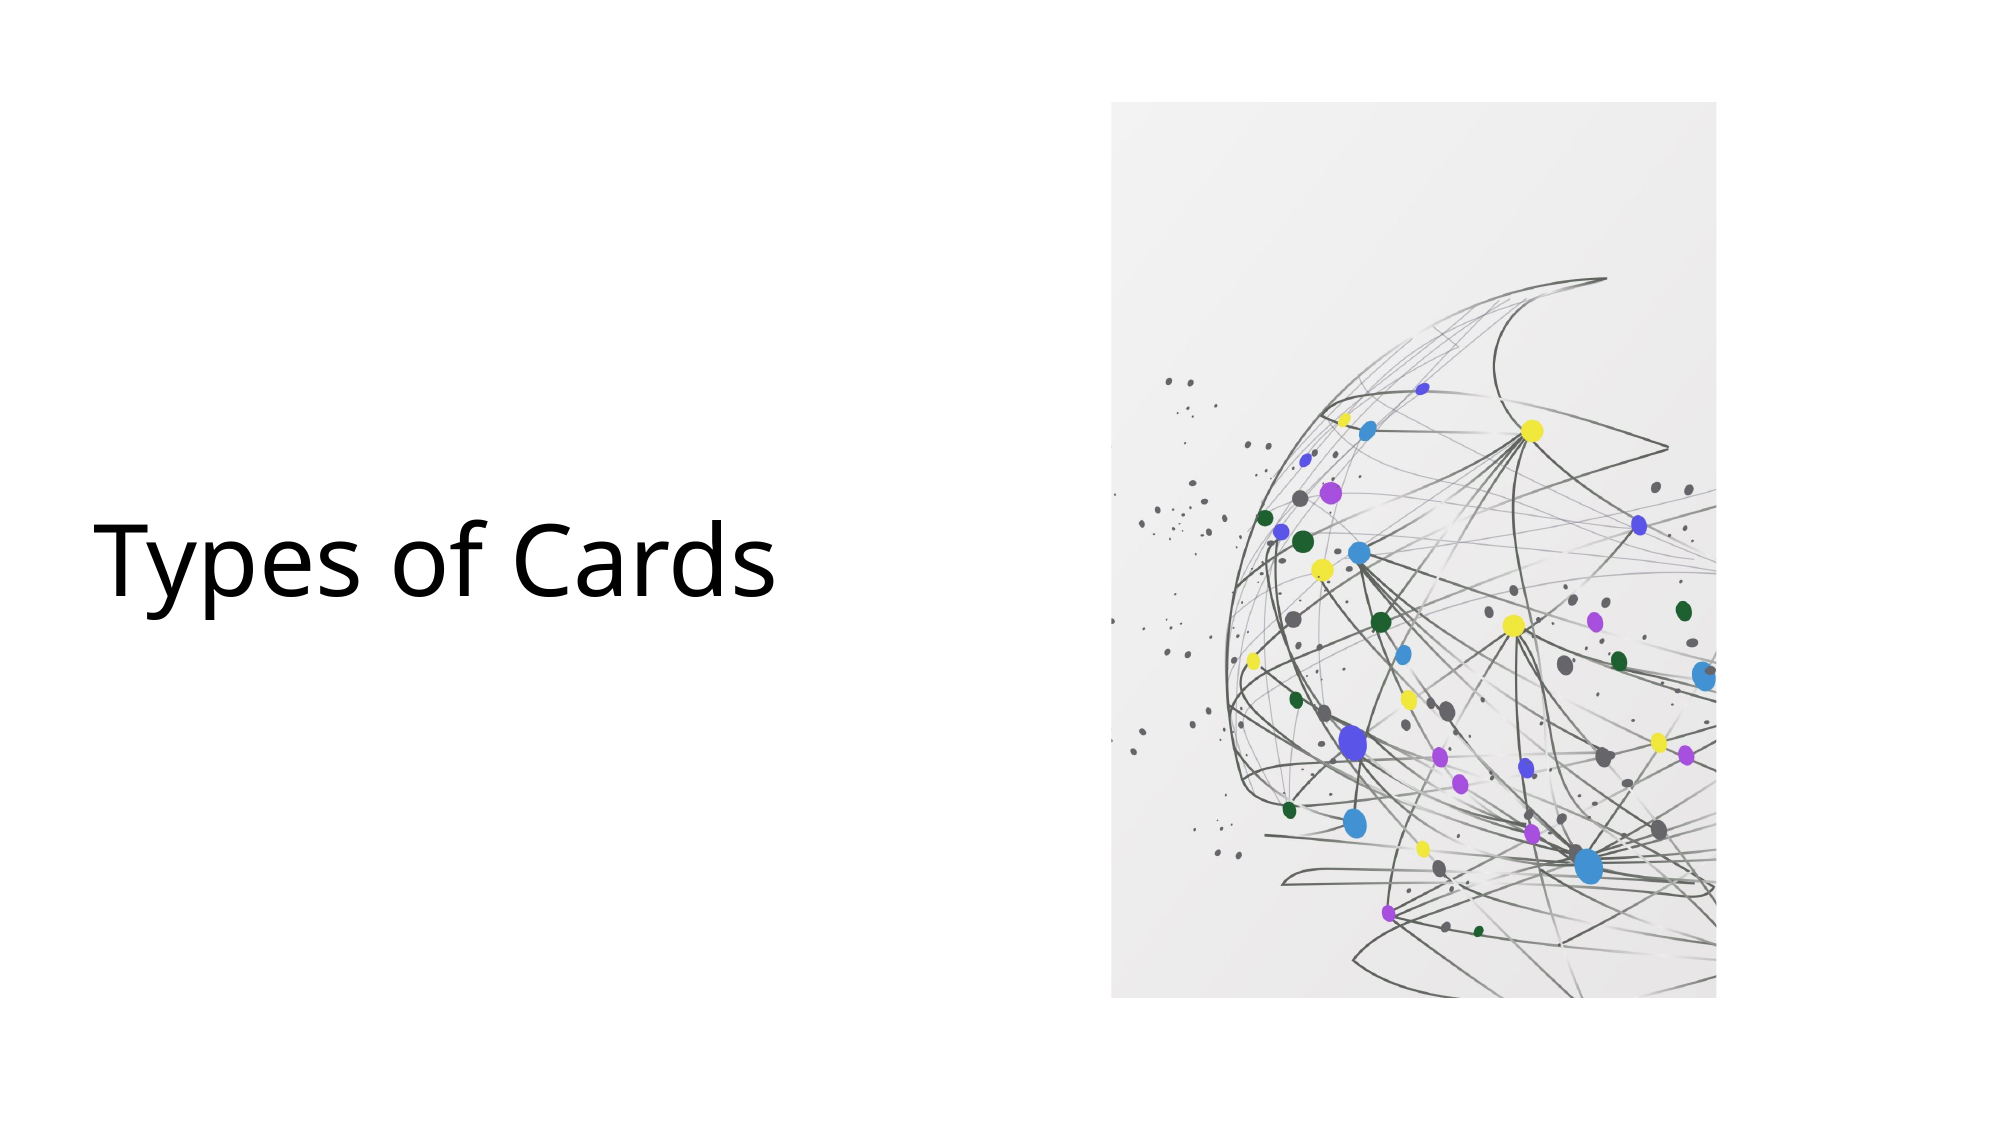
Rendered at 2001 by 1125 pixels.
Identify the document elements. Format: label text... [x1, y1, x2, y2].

picture [1111, 102, 1717, 998]
title Types of Cards [78, 102, 865, 629]
